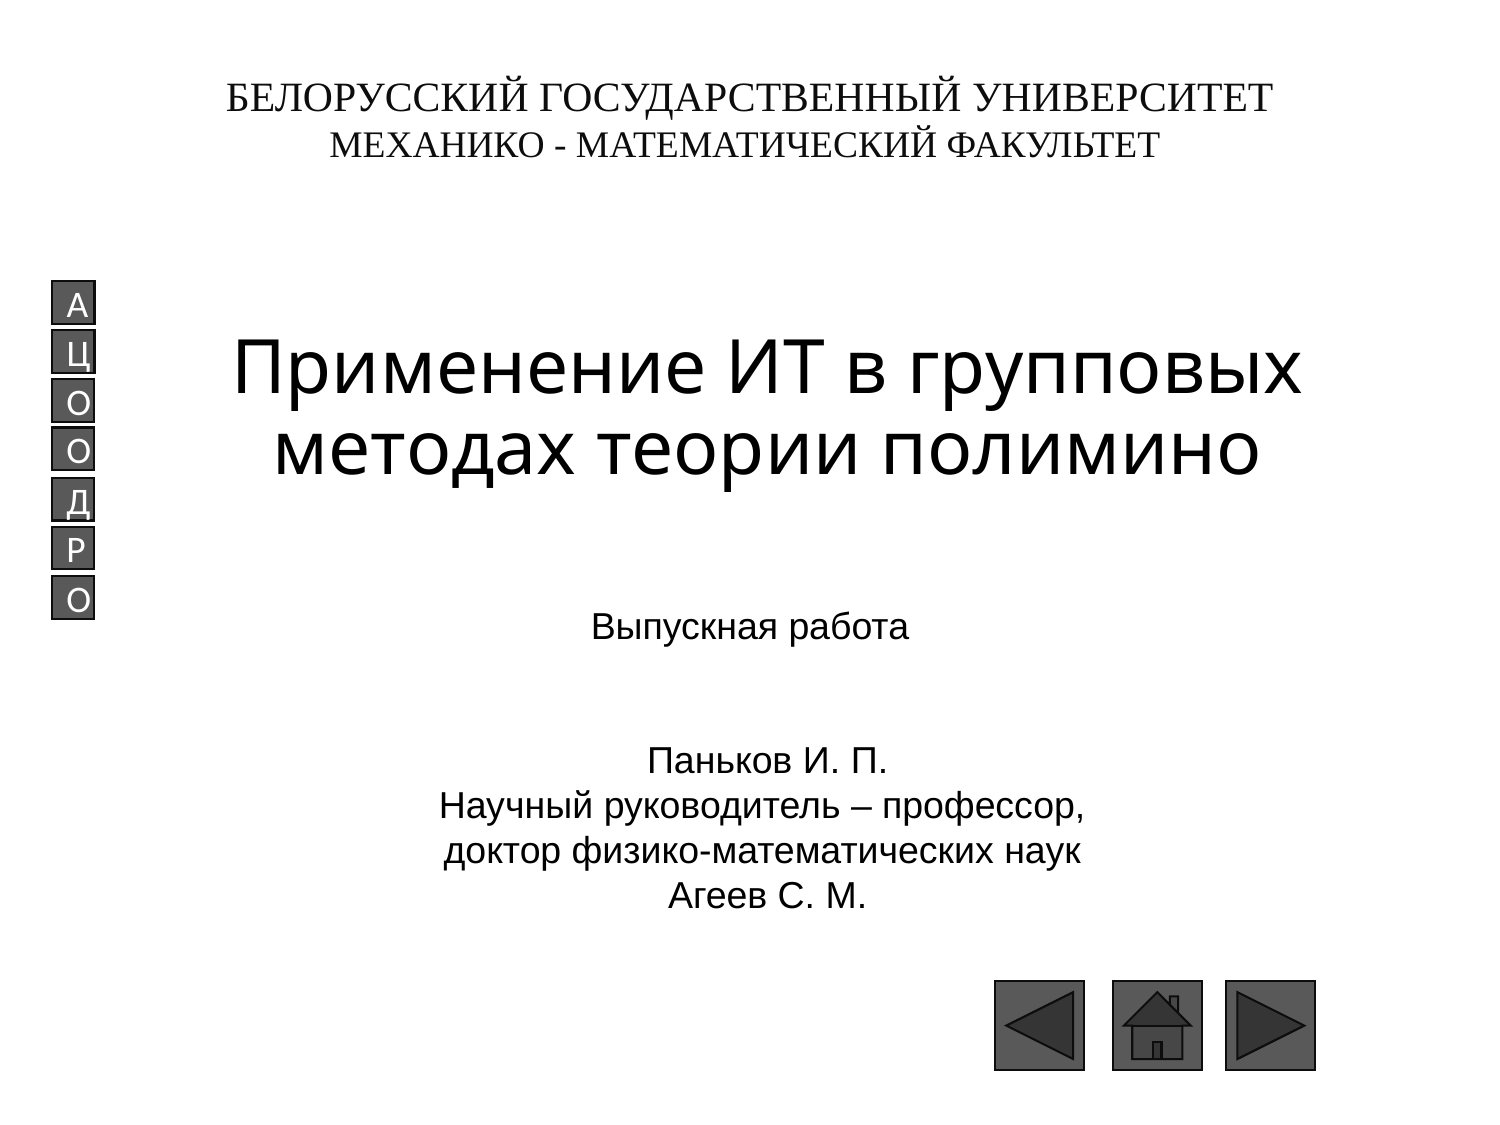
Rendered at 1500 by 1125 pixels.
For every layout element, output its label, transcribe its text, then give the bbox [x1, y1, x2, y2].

text_box БЕЛОРУССКИЙ ГОСУДАРСТВЕННЫЙ УНИВЕРСИТЕТ МЕХАНИКО - МАТЕМАТИЧЕСКИЙ ФАКУЛЬТЕТ [211, 62, 1289, 263]
text_box Р [51, 526, 95, 570]
text_box [1225, 980, 1316, 1071]
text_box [51, 281, 95, 521]
text_box Паньков И. П. Научный руководитель – профессор, доктор физико-математических наук Агеев С. М. [90, 728, 1445, 923]
text_box Применение ИТ в групповых методах теории полимино [95, 369, 1445, 499]
text_box [994, 980, 1085, 1071]
text_box О [51, 575, 95, 620]
text_box Выпускная работа [72, 594, 1428, 655]
text_box [1112, 980, 1203, 1071]
